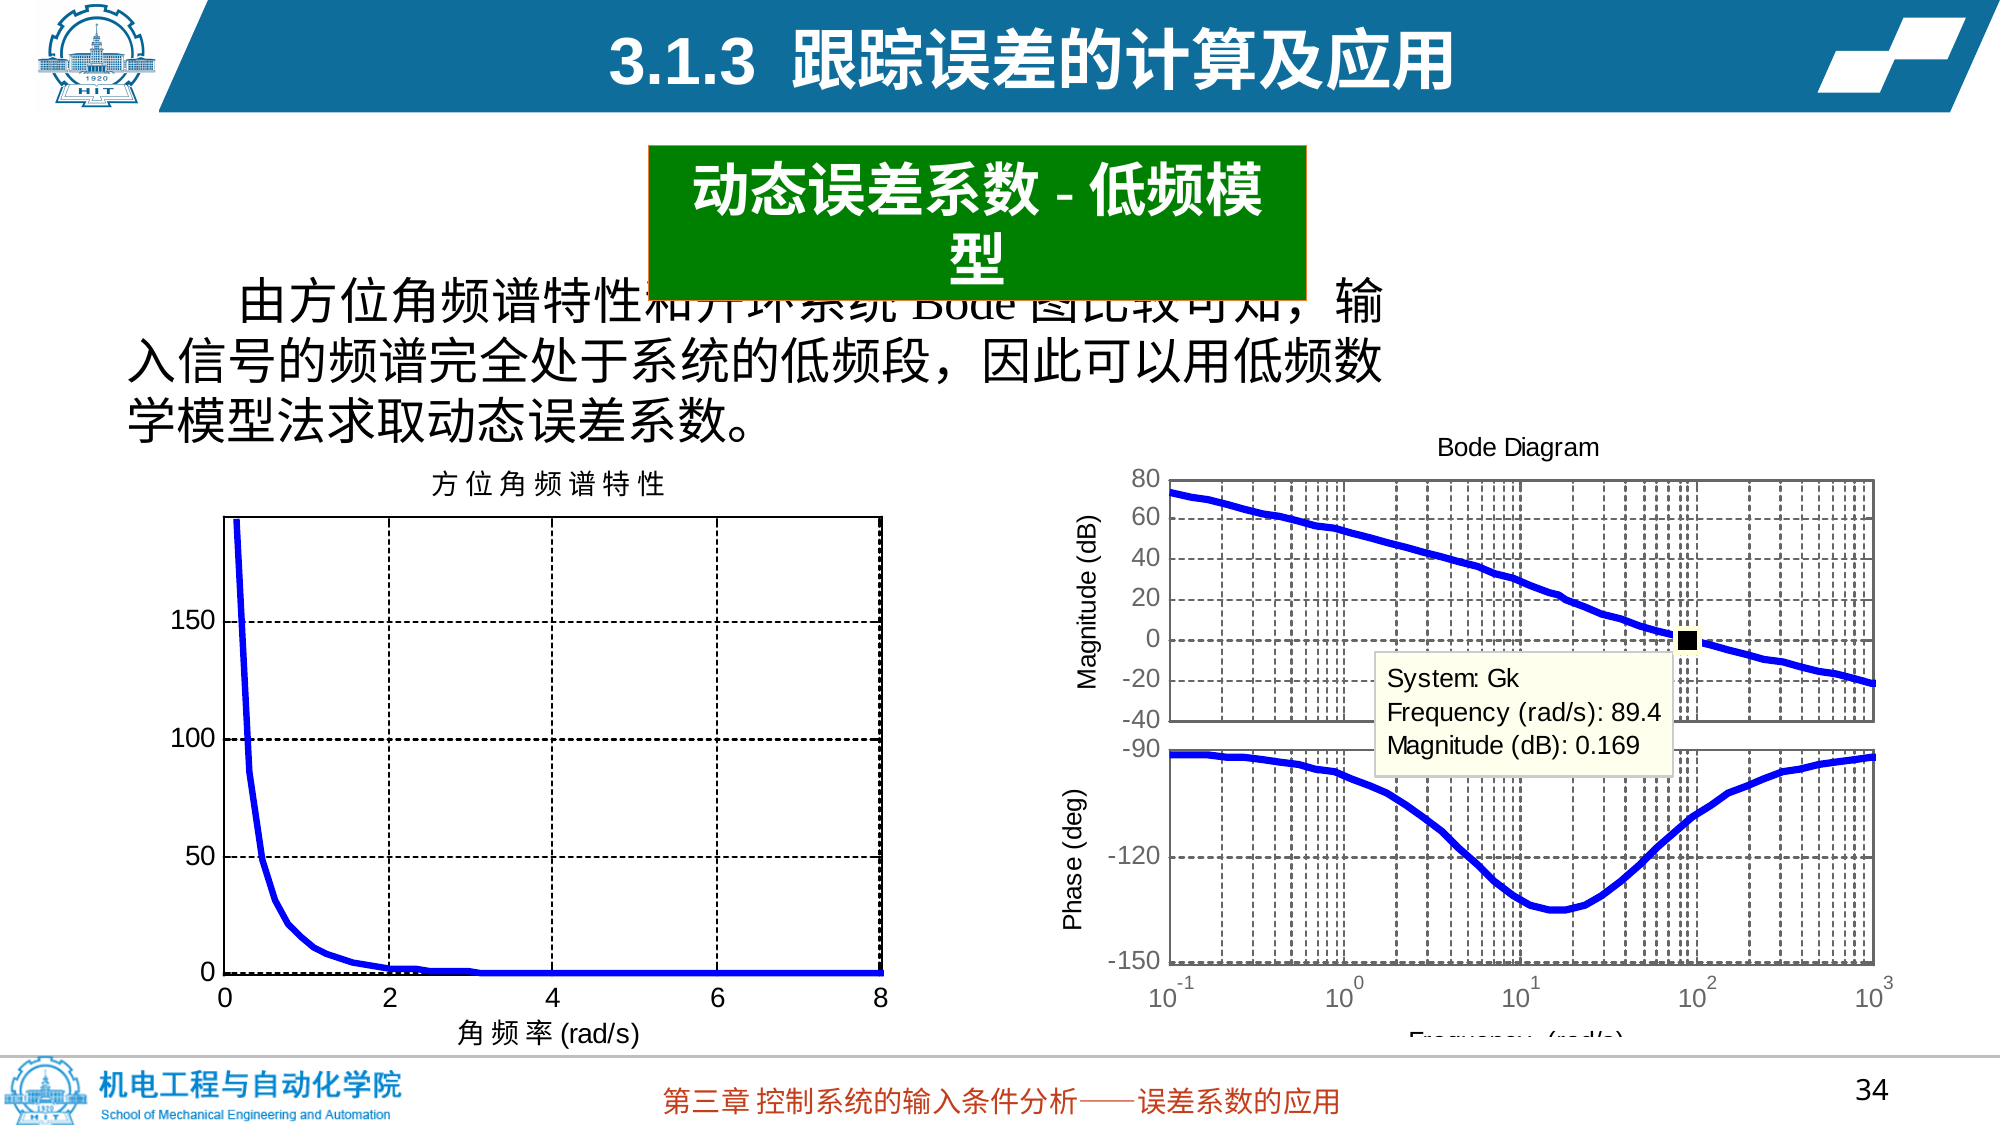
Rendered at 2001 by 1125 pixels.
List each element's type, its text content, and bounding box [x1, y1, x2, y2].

text_box [1889, 17, 1966, 60]
text_box 由方位角频谱特性和开环系统Bode图比较可知，输入信号的频谱完全处于系统的低频段，因此可以用低频数学模型法求取动态误差系数。 [112, 262, 1400, 457]
text_box 动态误差系数-低频模型 [648, 145, 1307, 301]
text_box 3.1.3 跟踪误差的计算及应用 [202, 10, 1865, 106]
picture [35, 0, 159, 113]
text_box [156, 0, 2000, 114]
text_box [1817, 50, 1899, 93]
text_box 34 [1453, 1064, 1904, 1125]
picture [0, 469, 964, 1125]
picture [1019, 382, 1965, 1037]
text_box 第三章 控制系统的输入条件分析——误差系数的应用 [550, 1065, 1454, 1125]
